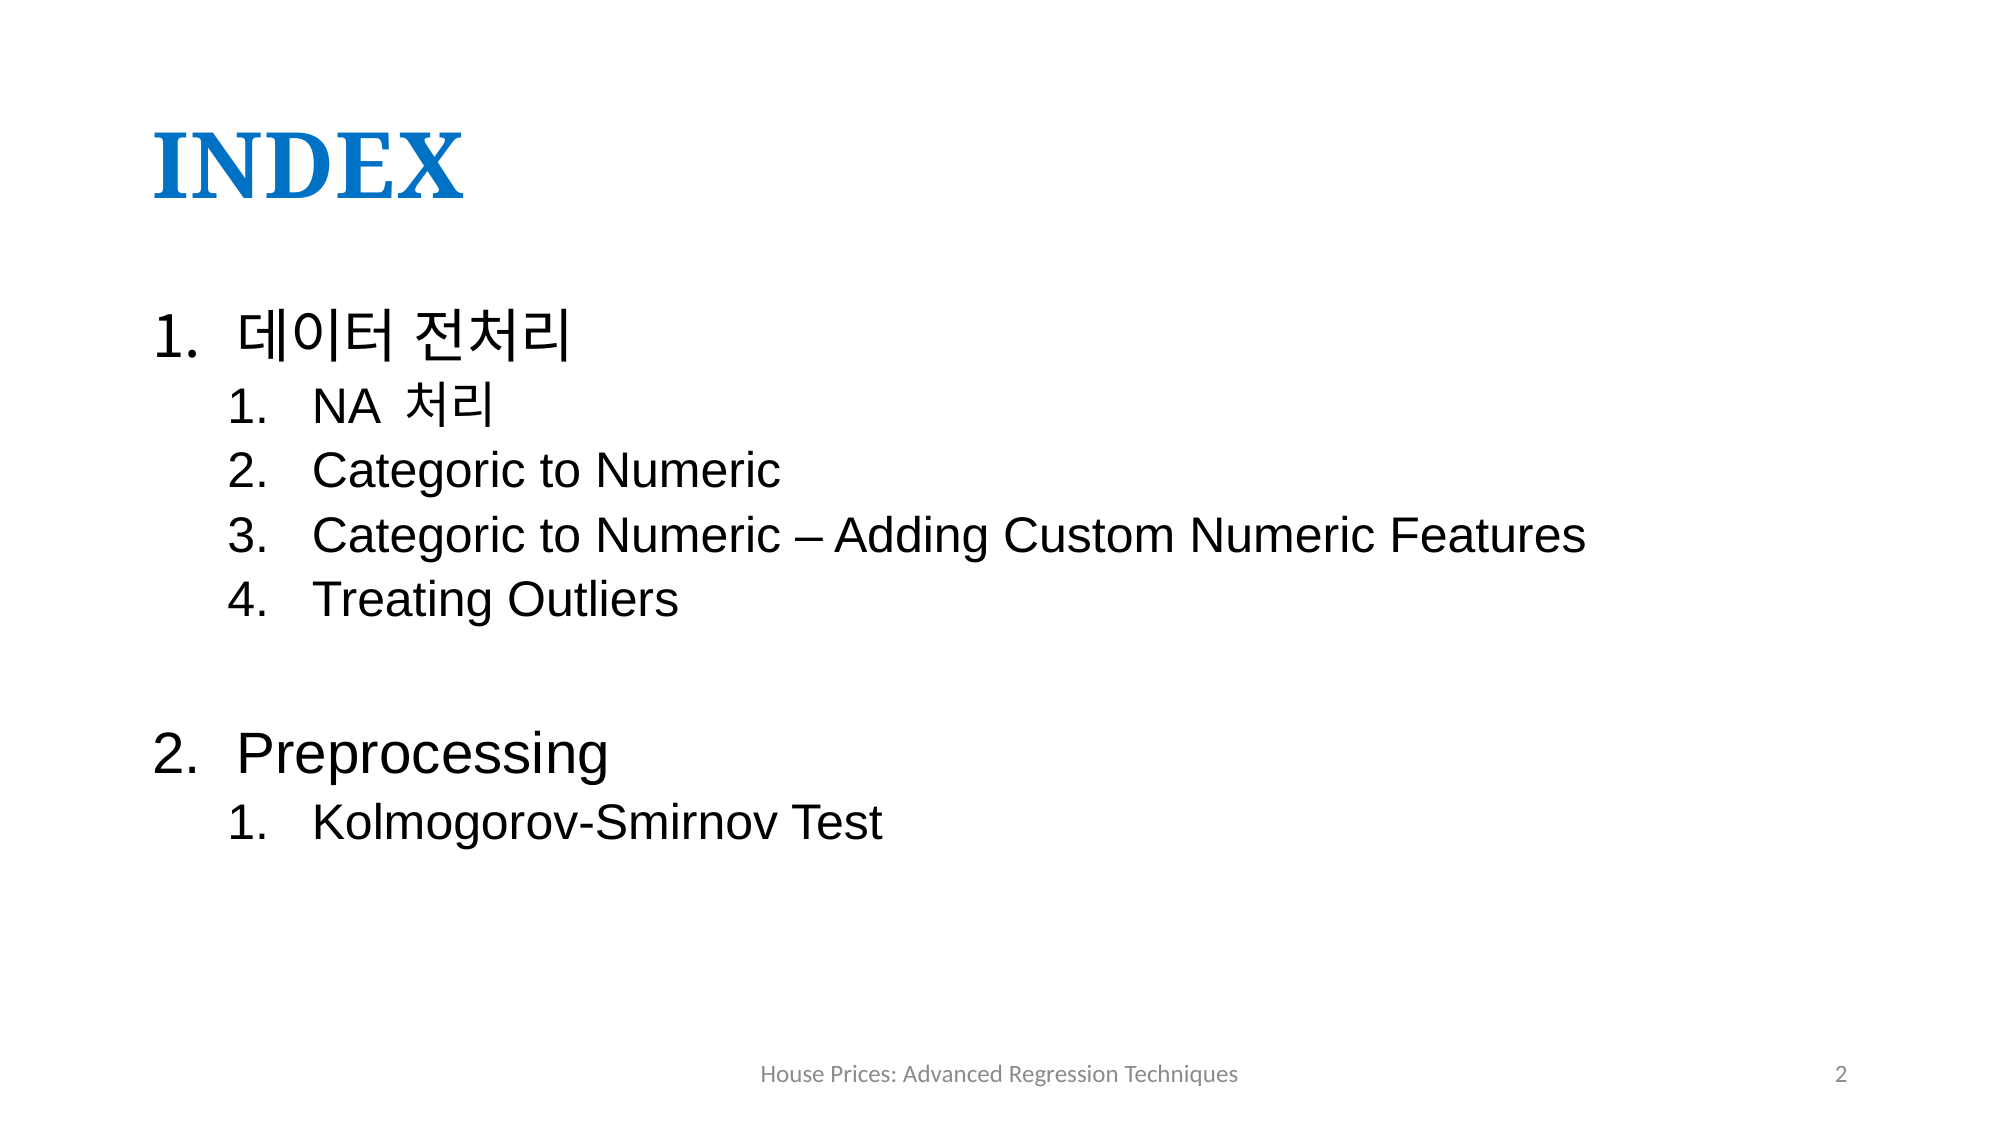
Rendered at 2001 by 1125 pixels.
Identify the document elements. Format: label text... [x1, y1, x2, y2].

title INDEX [137, 59, 1863, 278]
footer House Prices: Advanced Regression Techniques [662, 1042, 1338, 1103]
list 데이터 전처리 NA 처리 Categoric to Numeric Categoric to Numeric – Adding Custom Numeric Features Treating Outliers Preprocessing Kolmogorov-Smirnov Test [137, 299, 1863, 1014]
slide_number 2 [1412, 1042, 1863, 1103]
